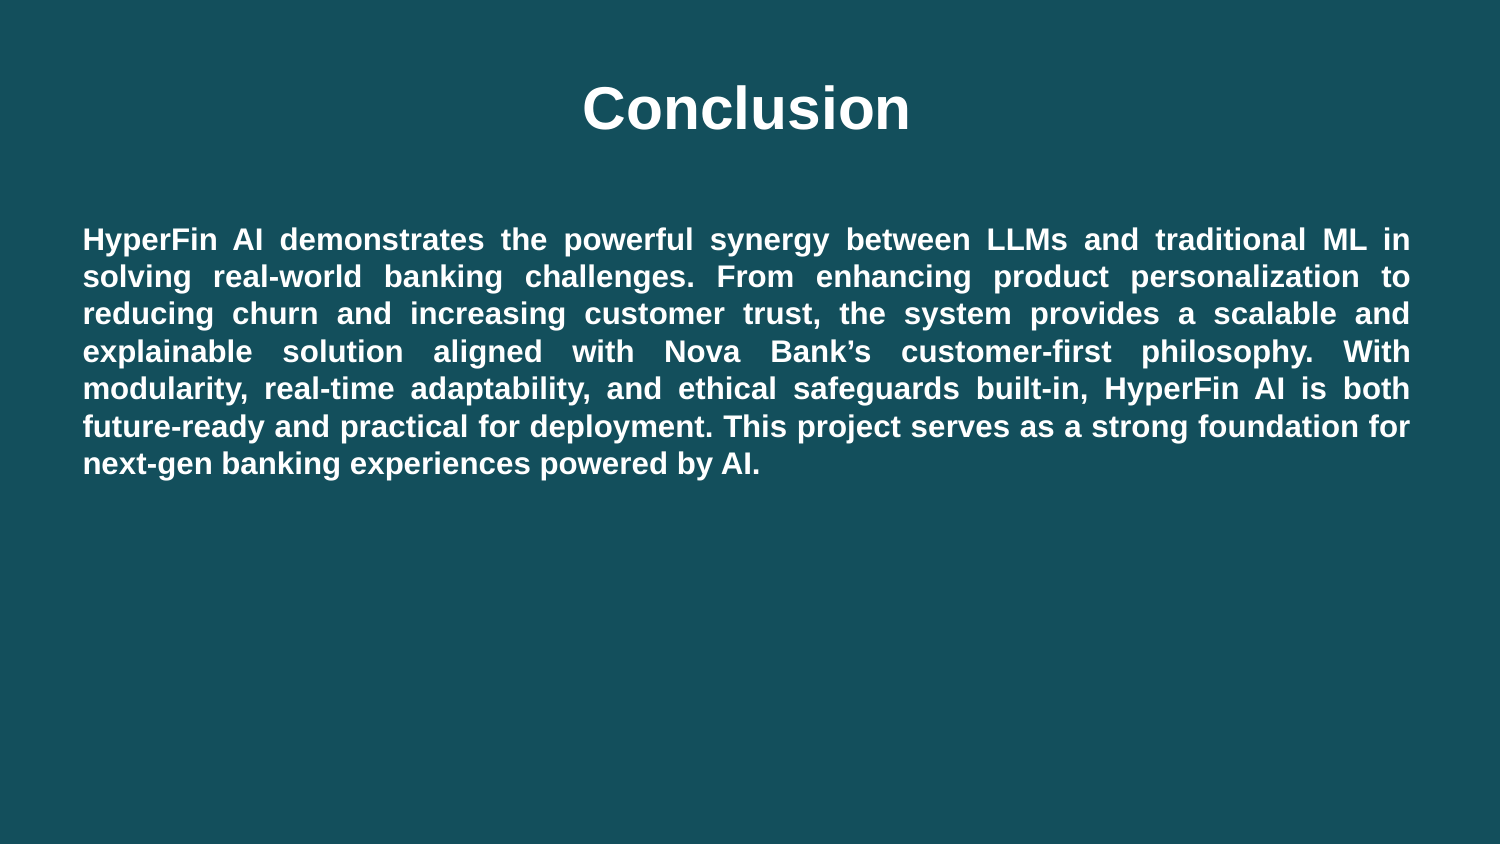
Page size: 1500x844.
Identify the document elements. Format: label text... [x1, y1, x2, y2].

text_box Conclusion HyperFin AI demonstrates the powerful synergy between LLMs and traditional ML in solving real-world banking challenges. From enhancing product personalization to reducing churn and increasing customer trust, the system provides a scalable and explainable solution aligned with Nova Bank’s customer-first philosophy. With modularity, real-time adaptability, and ethical safeguards built-in, HyperFin AI is both future-ready and practical for deployment. This project serves as a strong foundation for next-gen banking experiences powered by AI. [67, 21, 1428, 594]
